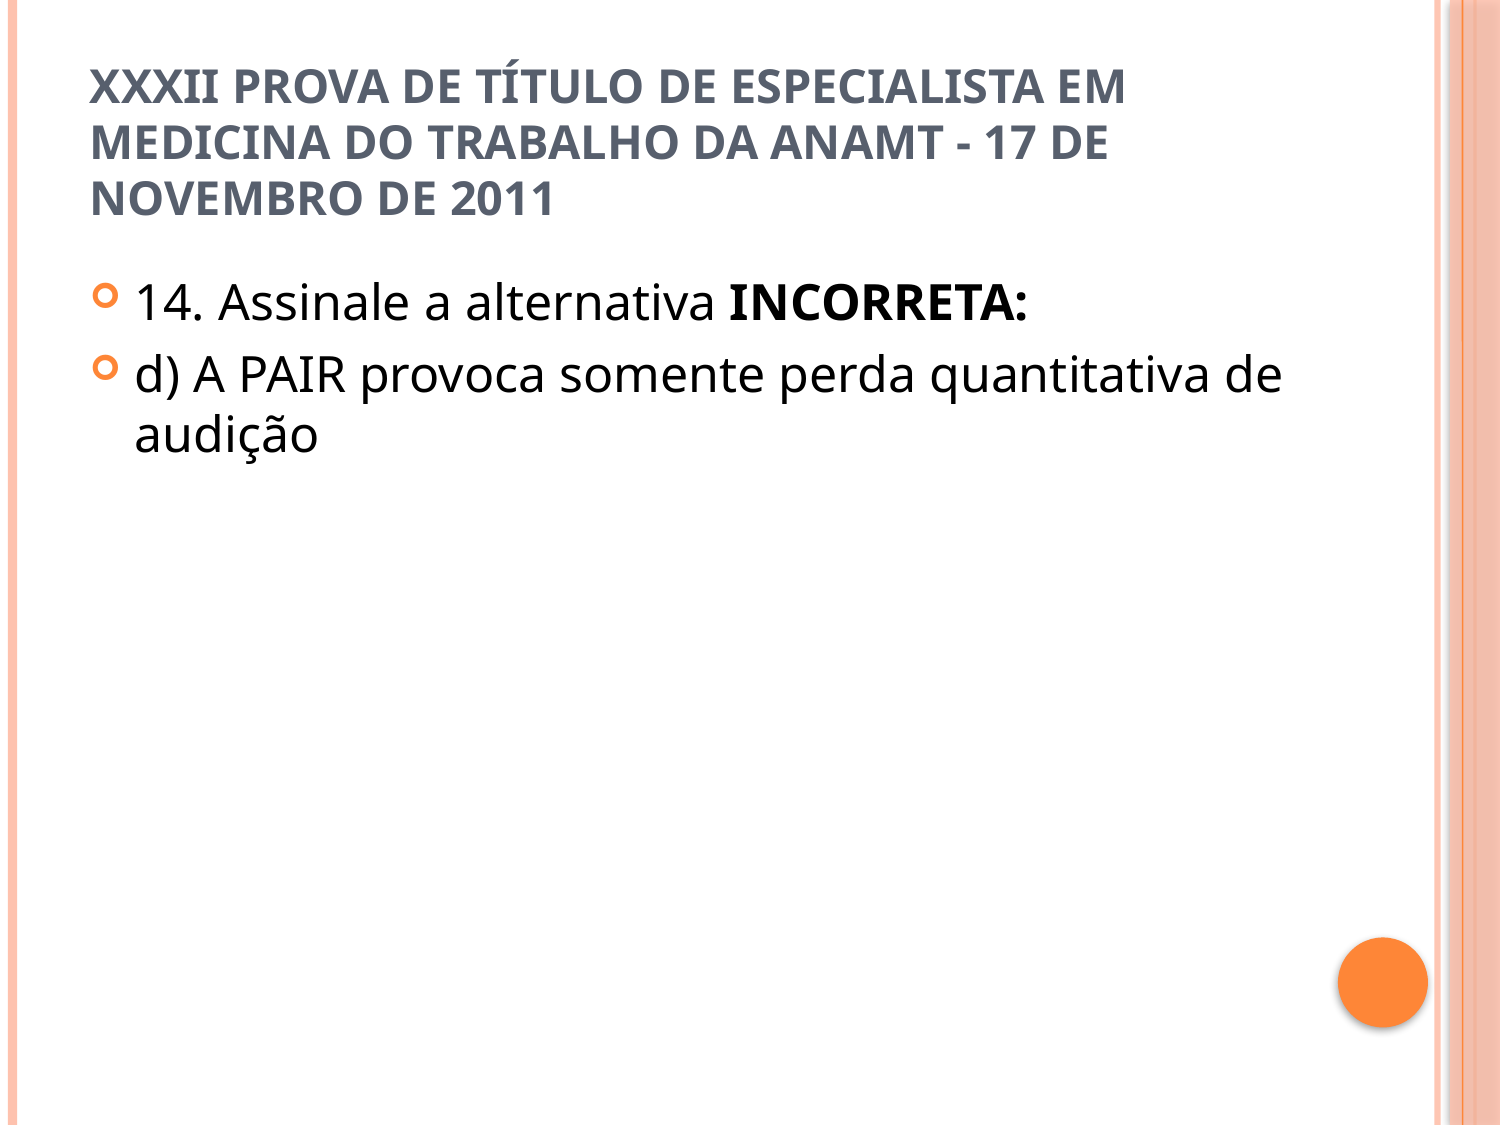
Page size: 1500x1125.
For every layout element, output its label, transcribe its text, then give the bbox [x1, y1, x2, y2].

list 14. Assinale a alternativa INCORRETA: d) A PAIR provoca somente perda quantitativa de audição [75, 262, 1300, 1062]
title XXXII Prova de Título de Especialista em Medicina do Trabalho da ANAMT - 17 de novembro de 2011 [75, 45, 1300, 233]
